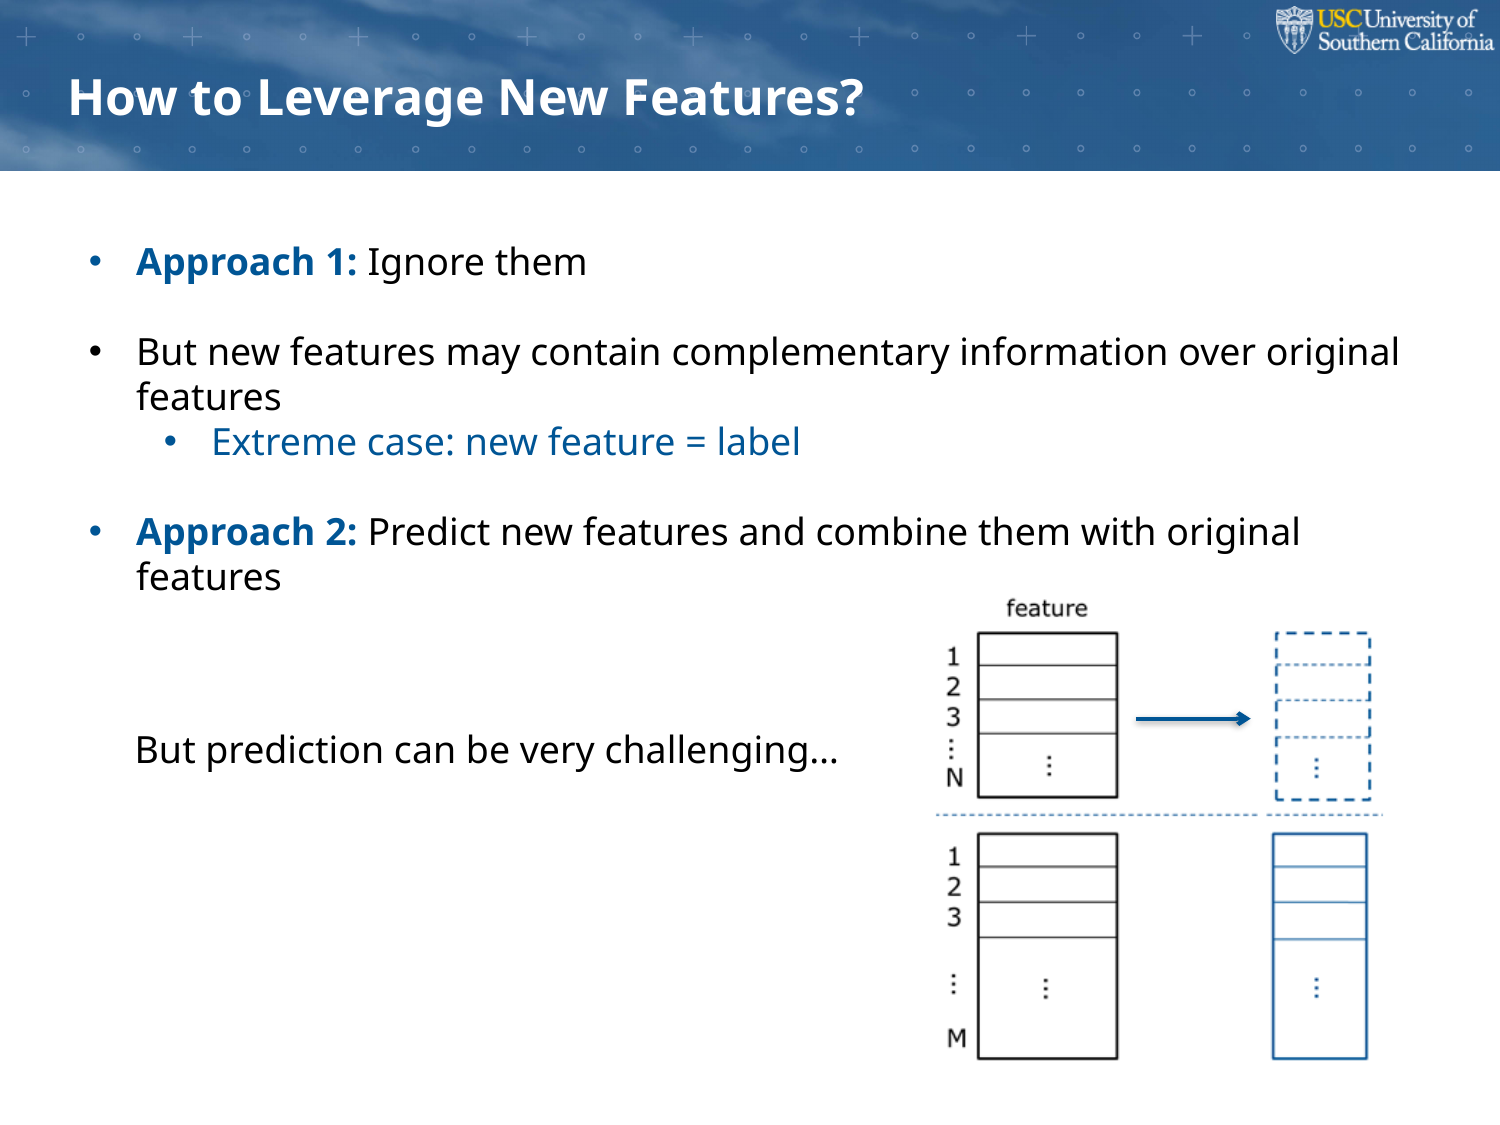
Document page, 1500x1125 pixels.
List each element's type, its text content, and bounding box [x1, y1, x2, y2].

text_box How to Leverage New Features? [52, 57, 1370, 133]
picture [932, 588, 1386, 1072]
text_box Approach 1: Ignore them But new features may contain complementary information over original features Extreme case: new feature = label Approach 2: Predict new features and combine them with original features [74, 230, 1422, 696]
picture [0, 0, 1500, 171]
text_box But prediction can be very challenging… [119, 718, 927, 779]
